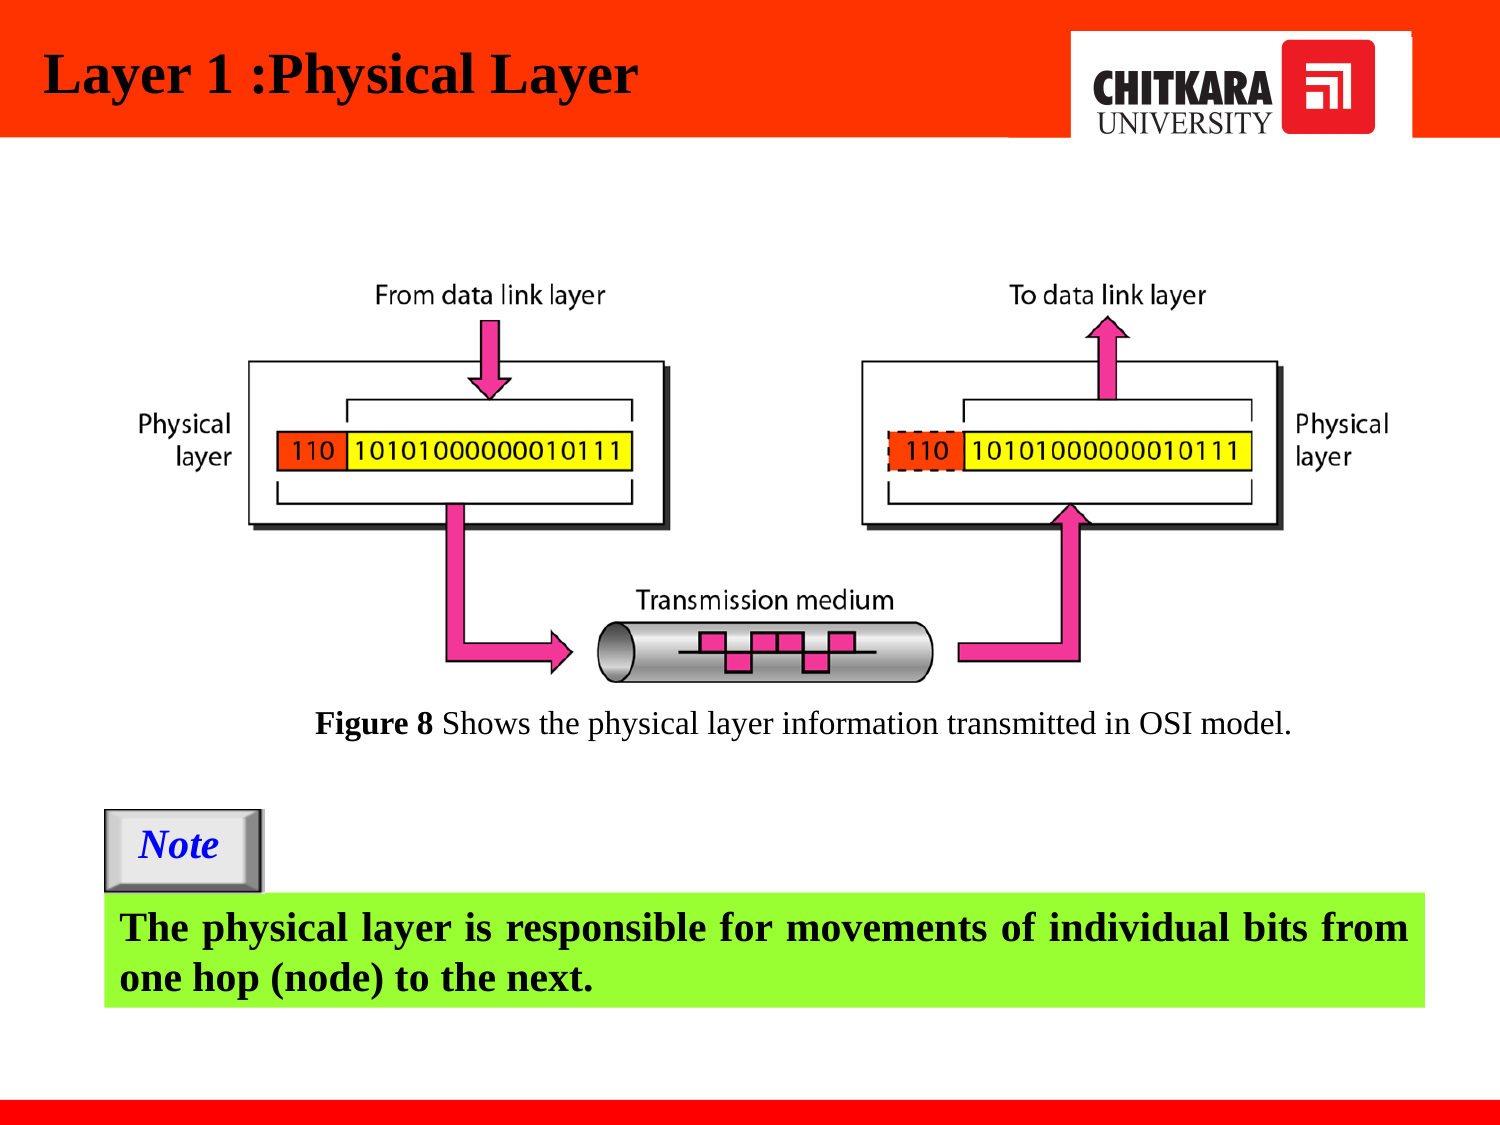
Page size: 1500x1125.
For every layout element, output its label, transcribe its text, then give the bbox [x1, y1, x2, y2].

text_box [104, 809, 265, 894]
text_box The physical layer is responsible for movements of individual bits from one hop (node) to the next. [104, 892, 1425, 1008]
title Layer 1 :Physical Layer [0, 0, 900, 150]
picture [136, 279, 1395, 683]
text_box Figure 8 Shows the physical layer information transmitted in OSI model. [299, 693, 1335, 749]
picture [1074, 37, 1390, 138]
